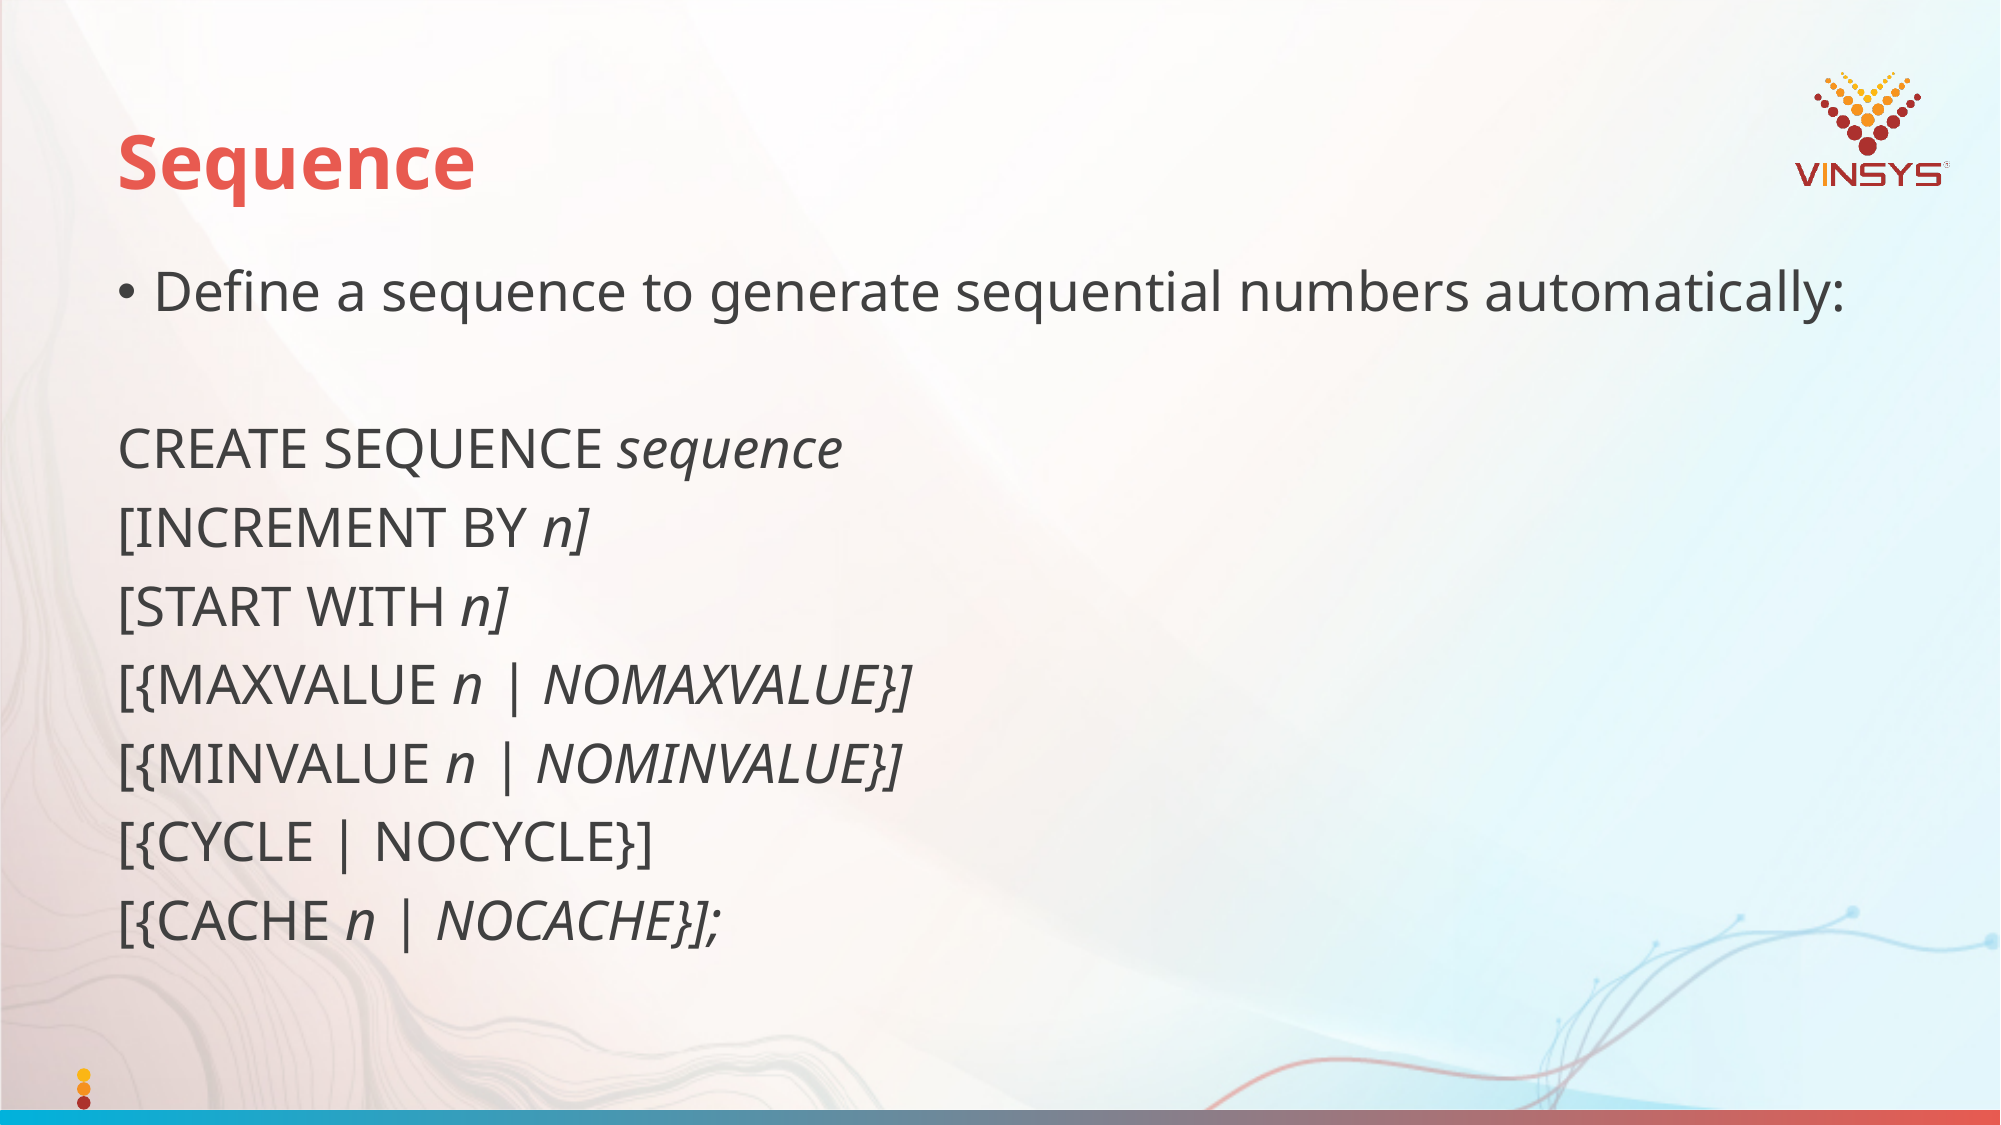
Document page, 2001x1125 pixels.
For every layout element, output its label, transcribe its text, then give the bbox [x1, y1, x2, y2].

list Define a sequence to generate sequential numbers automatically: CREATE SEQUENCE sequence [INCREMENT BY n] [START WITH n] [{MAXVALUE n | NOMAXVALUE}] [{MINVALUE n | NOMINVALUE}] [{CYCLE | NOCYCLE}] [{CACHE n | NOCACHE}]; [103, 257, 1917, 972]
title Sequence [103, 117, 1917, 229]
picture [0, 0, 2000, 1110]
